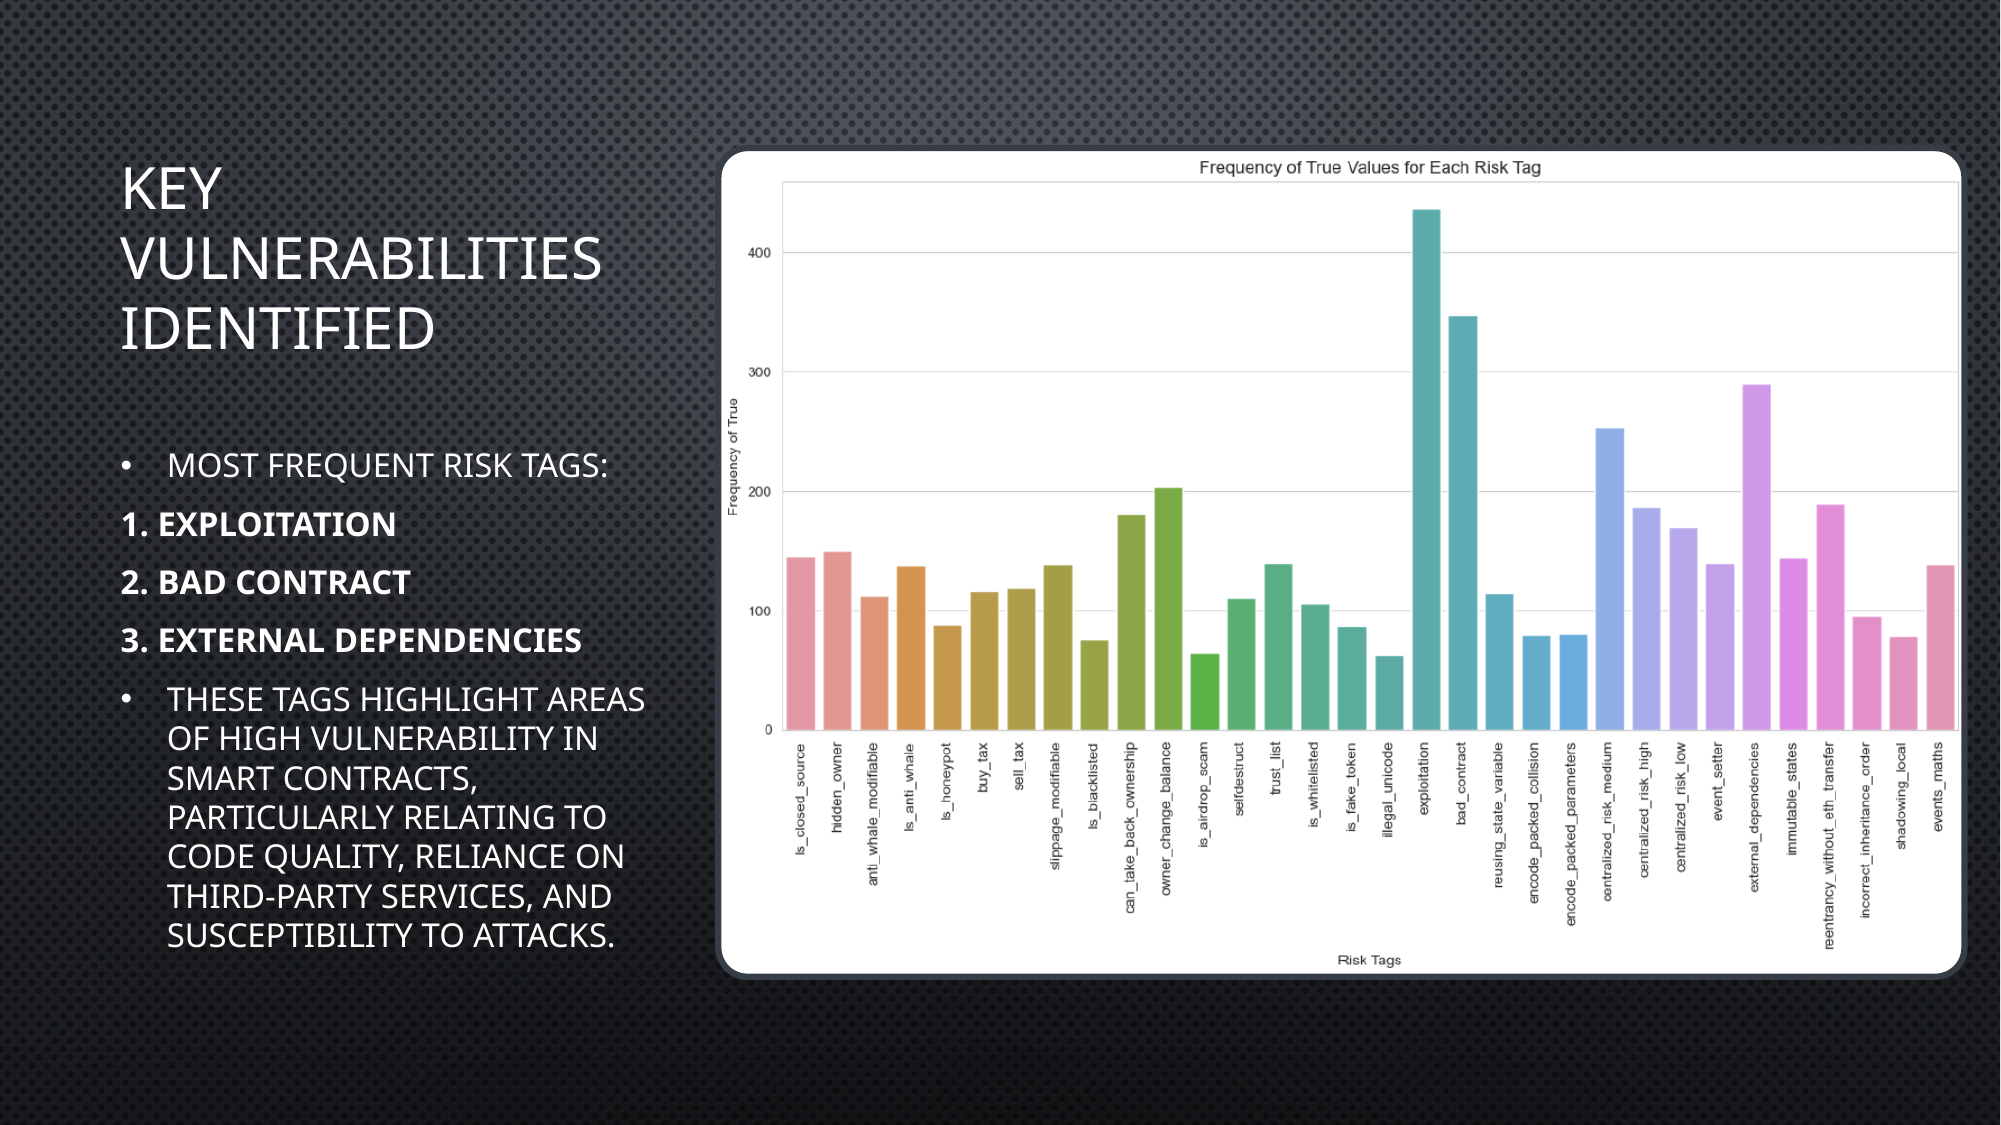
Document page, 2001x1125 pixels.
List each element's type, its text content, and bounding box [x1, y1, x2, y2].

title Key Vulnerabilities Identified [105, 99, 704, 413]
list MOST FREQUENT RISK TAGS: 1. EXPLOITATION 2. BAD CONTRACT 3. EXTERNAL DEPENDENCIES THESE TAGS HIGHLIGHT AREAS OF HIGH VULNERABILITY IN SMART CONTRACTS, PARTICULARLY RELATING TO CODE QUALITY, RELIANCE ON THIRD-PARTY SERVICES, AND SUSCEPTIBILITY TO ATTACKS. [105, 437, 704, 966]
picture [718, 147, 1965, 977]
